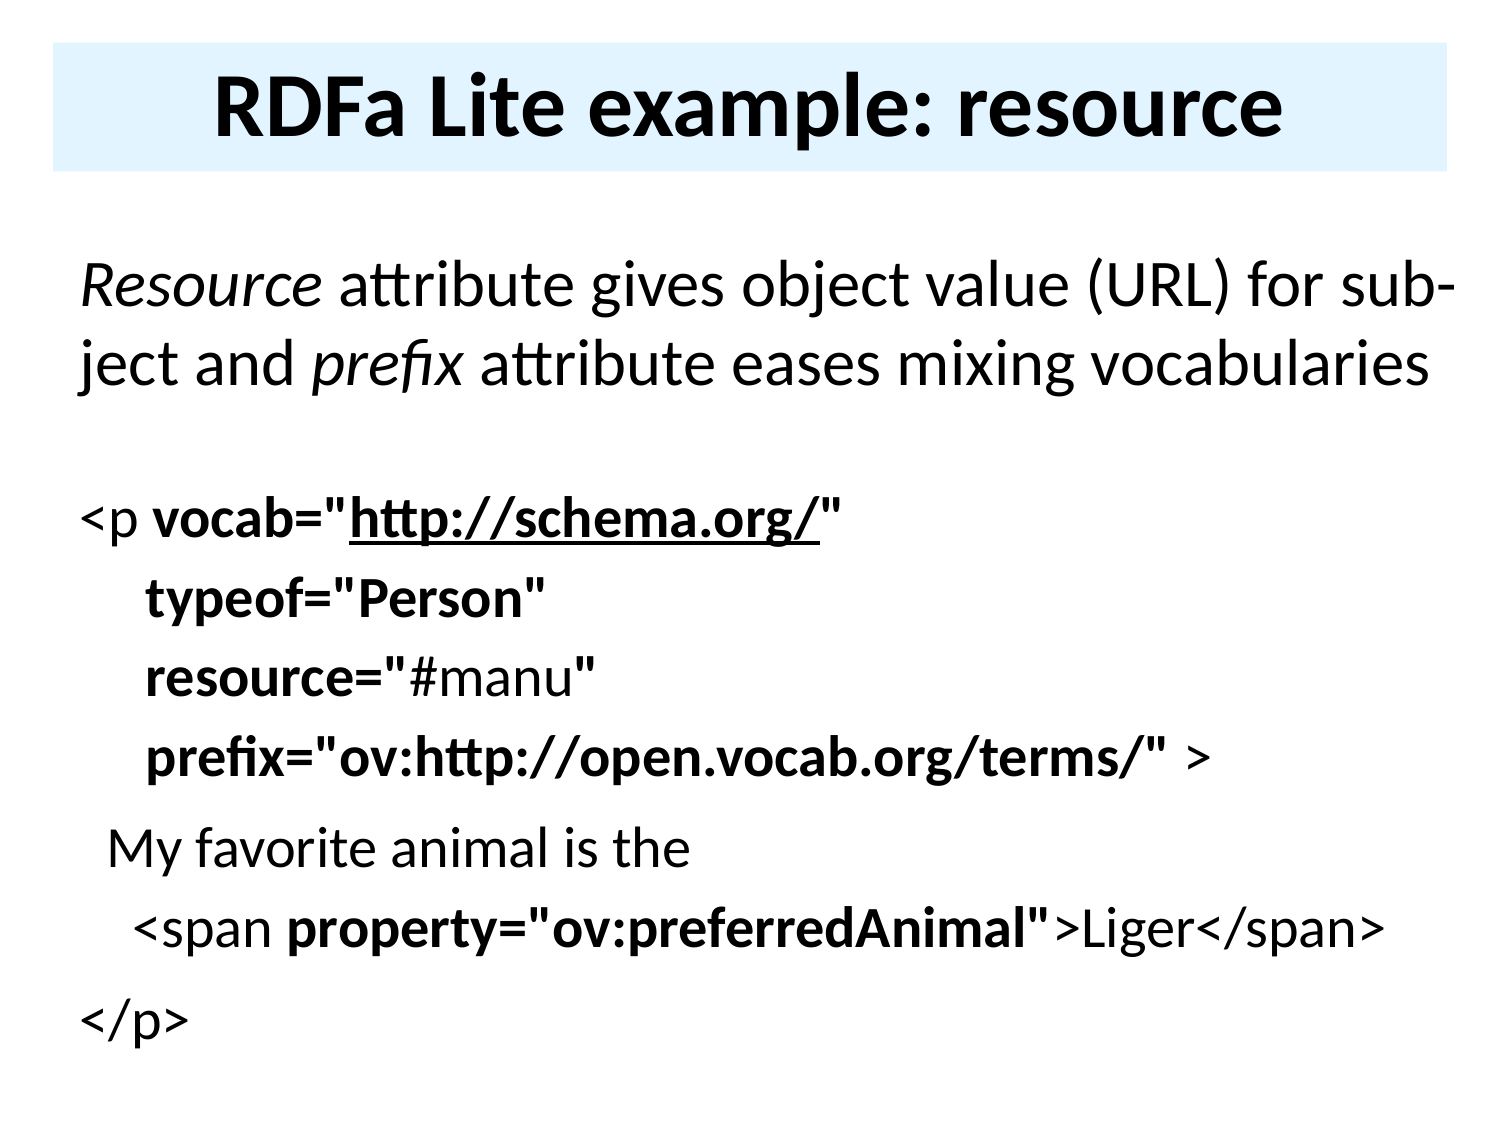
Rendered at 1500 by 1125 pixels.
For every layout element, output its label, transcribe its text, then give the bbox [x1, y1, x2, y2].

list Resource attribute gives object value (URL) for sub-ject and prefix attribute eases mixing vocabularies <p vocab="http://schema.org/" typeof="Person" resource="#manu" prefix="ov:http://open.vocab.org/terms/" > My favorite animal is the <span property="ov:preferredAnimal">Liger</span> </p> [64, 231, 1483, 1106]
title RDFa Lite example: resource [53, 42, 1447, 172]
